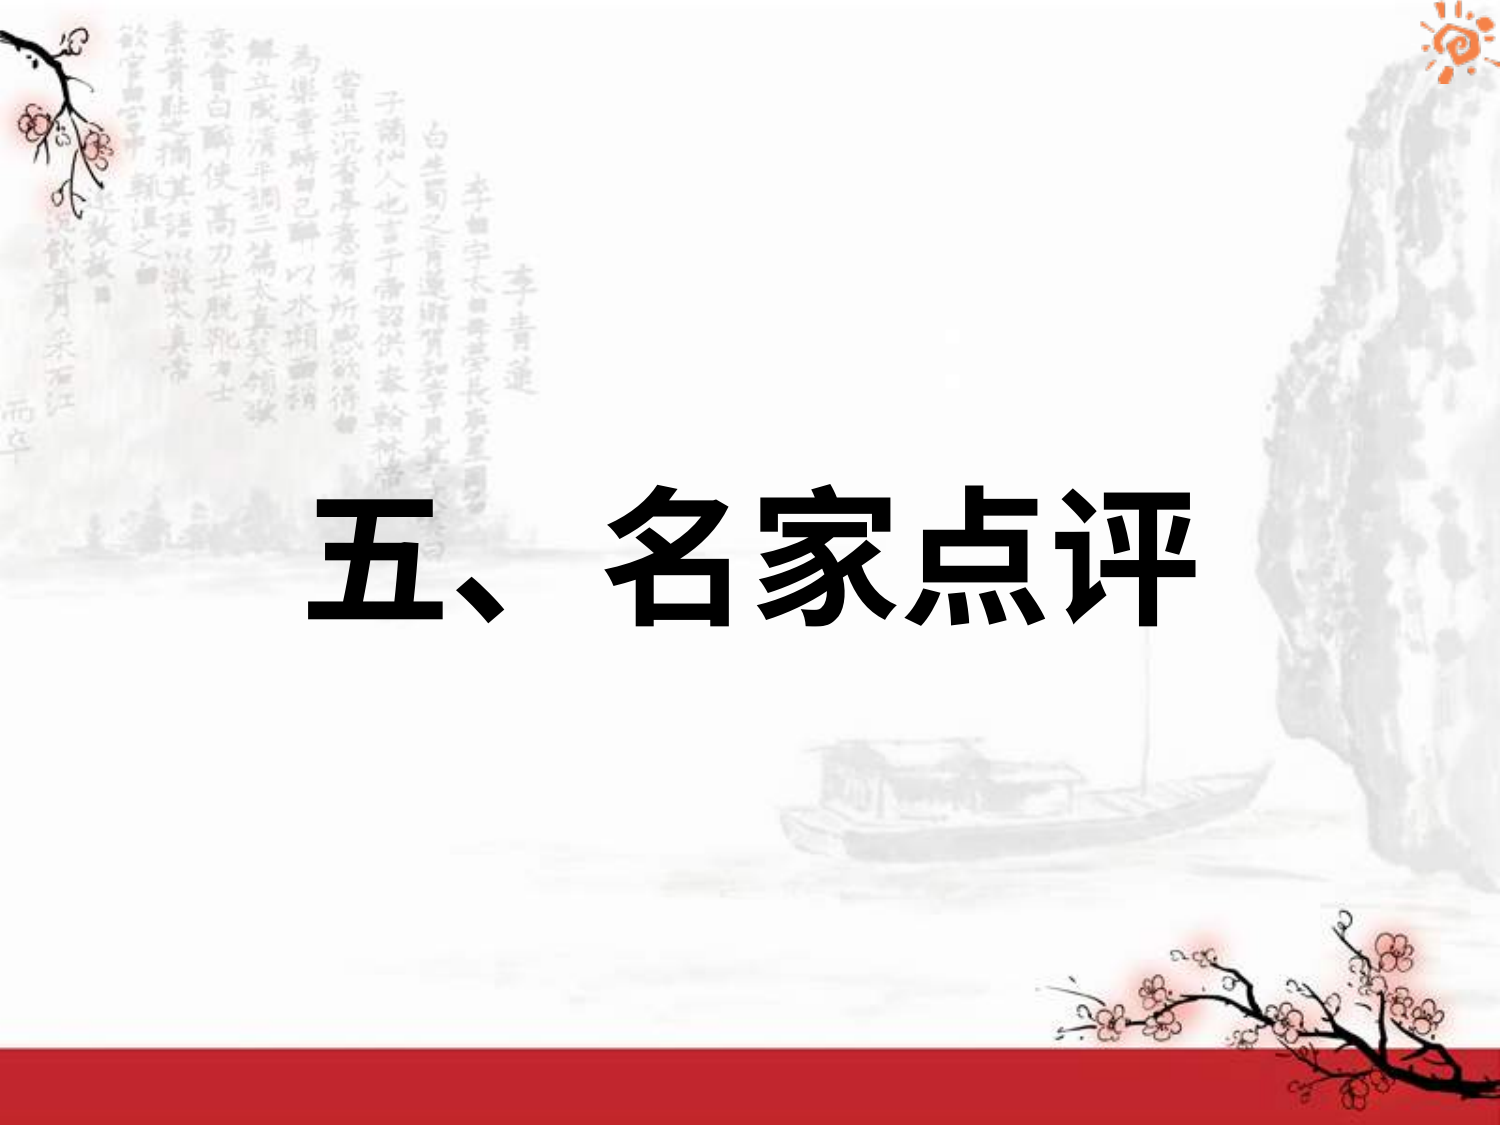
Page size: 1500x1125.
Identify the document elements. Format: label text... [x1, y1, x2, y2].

picture [0, 0, 1500, 1125]
text_box 五、名家点评 [285, 456, 1215, 651]
